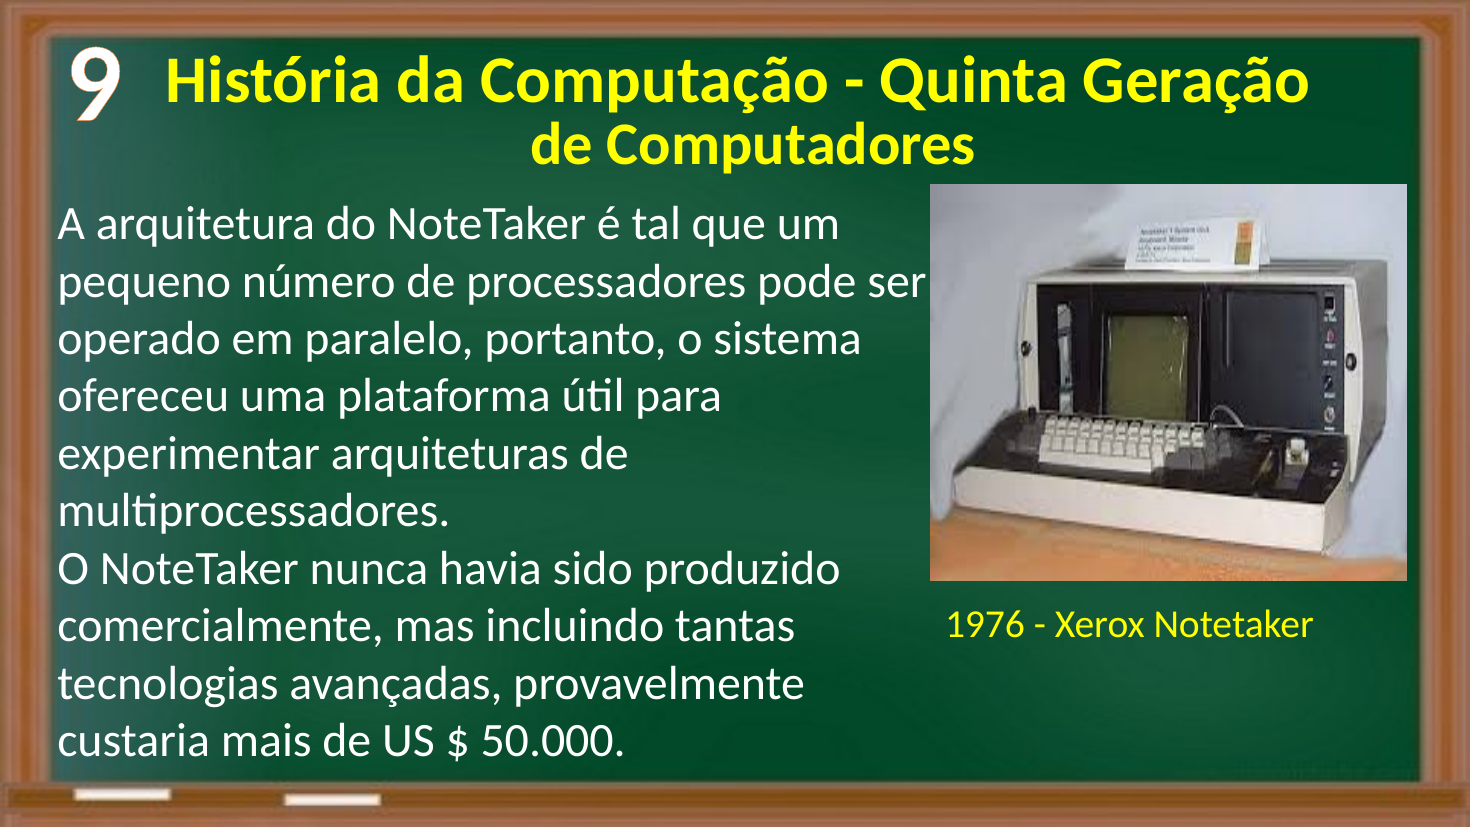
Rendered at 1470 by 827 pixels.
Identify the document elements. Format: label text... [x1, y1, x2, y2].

picture [0, 0, 1470, 827]
text_box A arquitetura do NoteTaker é tal que um pequeno número de processadores pode ser operado em paralelo, portanto, o sistema ofereceu uma plataforma útil para experimentar arquiteturas de multiprocessadores. O NoteTaker nunca havia sido produzido comercialmente, mas incluindo tantas tecnologias avançadas, provavelmente custaria mais de US $ 50.000. [42, 184, 968, 774]
text_box 1976 - Xerox Notetaker [930, 590, 1407, 654]
text_box História da Computação - Quinta Geração [150, 28, 1431, 124]
text_box de Computadores [150, 96, 1357, 184]
text_box 9 [50, 0, 131, 151]
